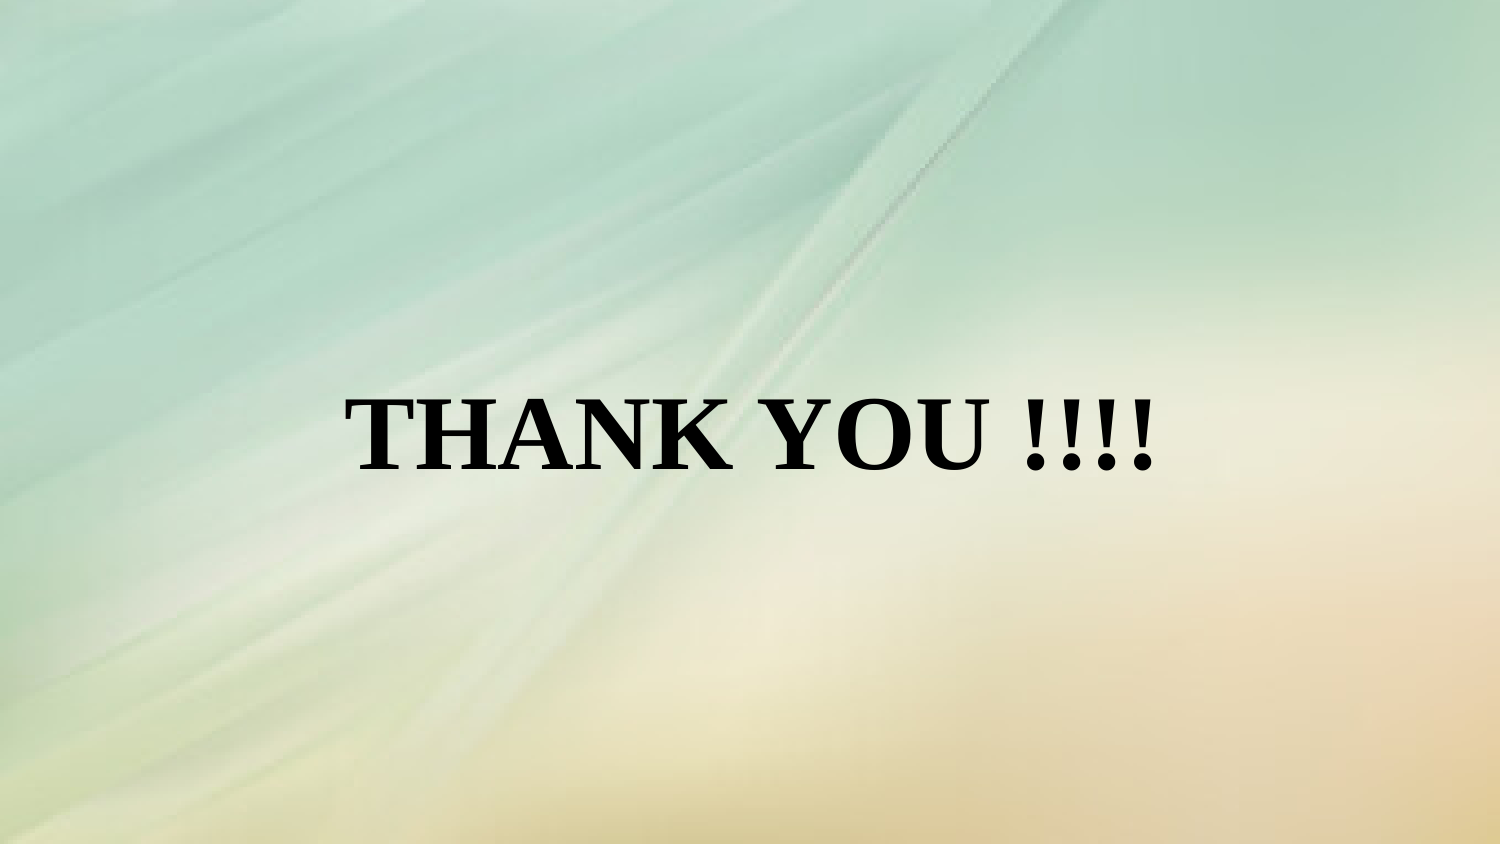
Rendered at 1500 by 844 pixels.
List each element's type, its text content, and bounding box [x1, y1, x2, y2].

picture [0, 0, 1500, 844]
list THANK YOU !!!! [329, 328, 1204, 488]
